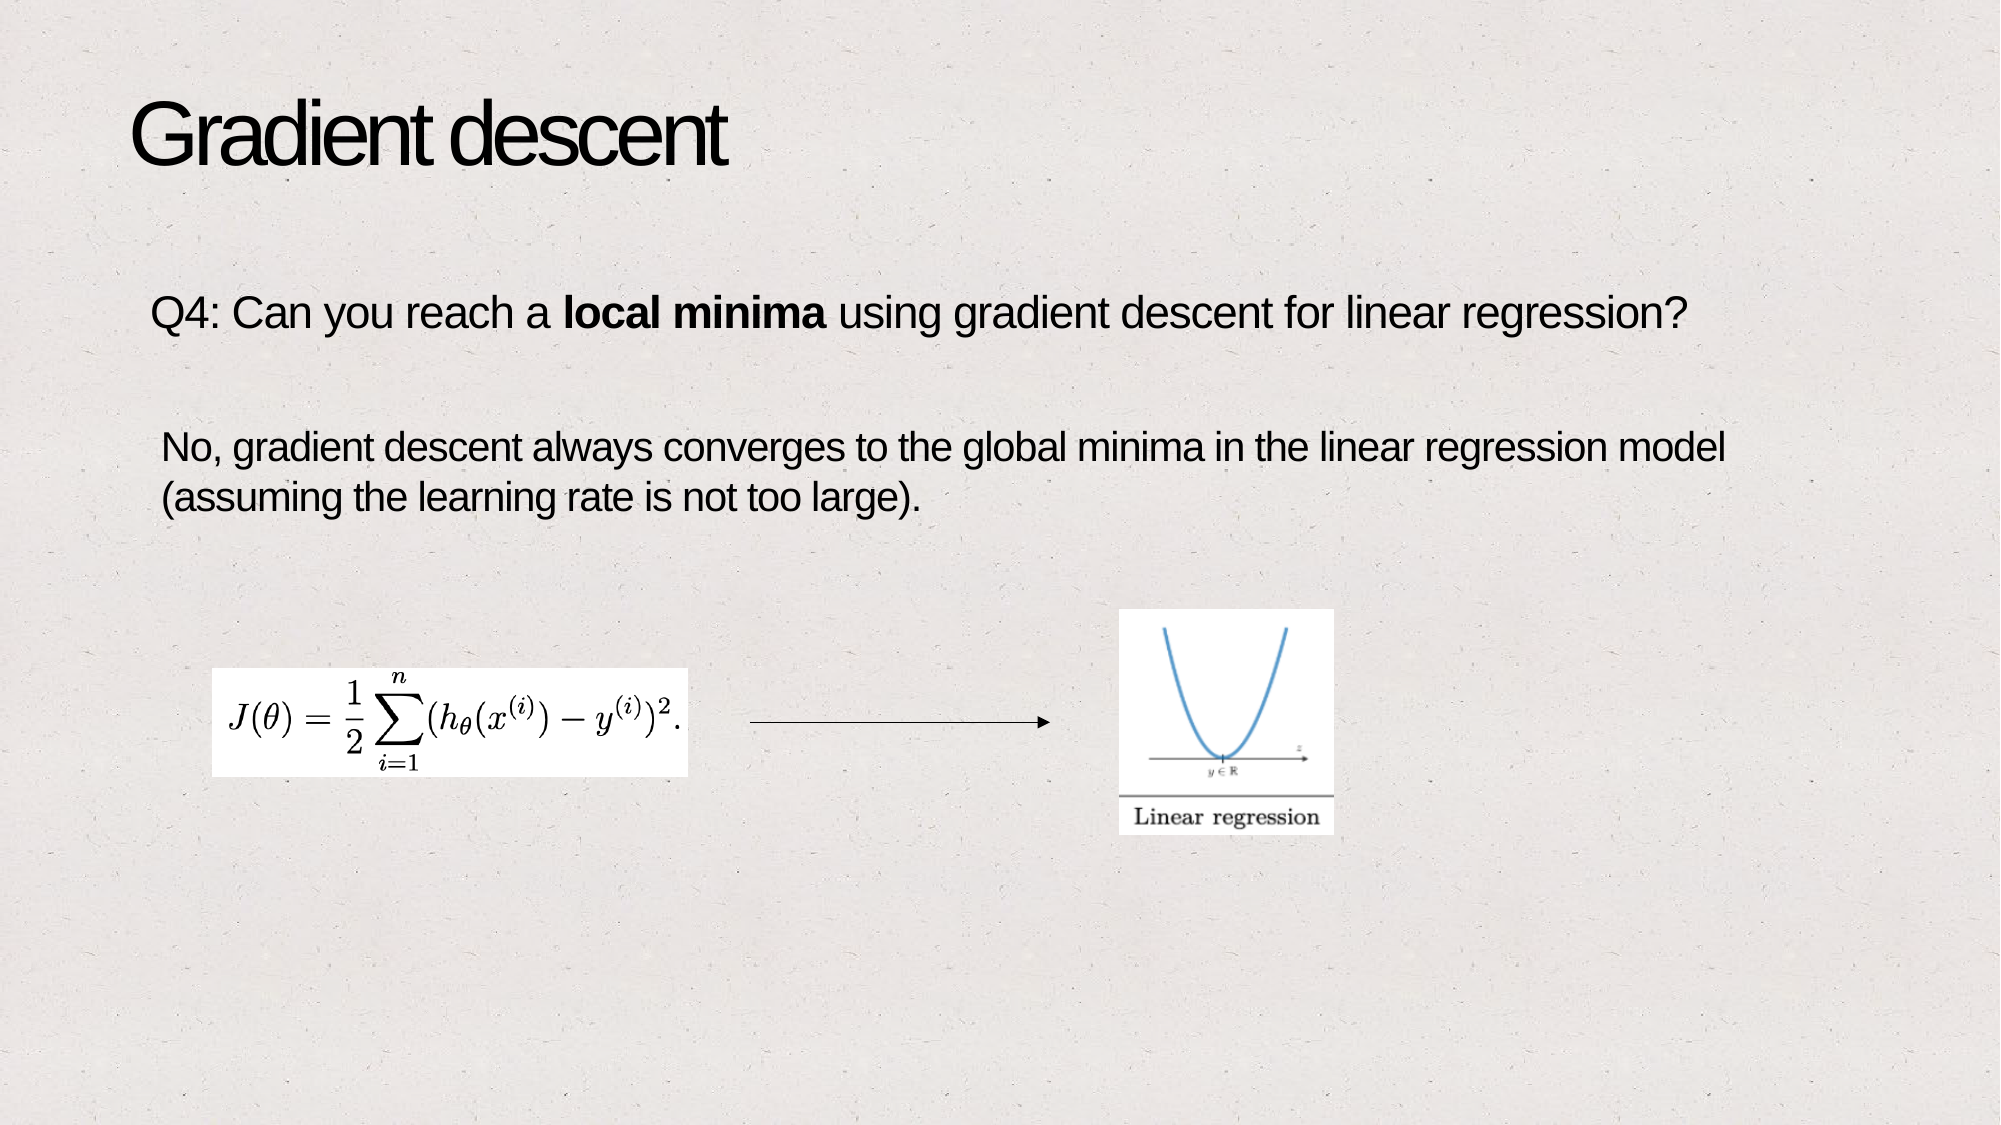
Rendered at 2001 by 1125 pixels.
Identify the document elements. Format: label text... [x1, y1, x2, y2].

text_box Q4: Can you reach a local minima using gradient descent for linear regression? [148, 280, 1863, 338]
text_box No, gradient descent always converges to the global minima in the linear regression model (assuming the learning rate is not too large). [146, 412, 1845, 528]
picture [0, 0, 2000, 1125]
title Gradient descent [126, 71, 1125, 262]
